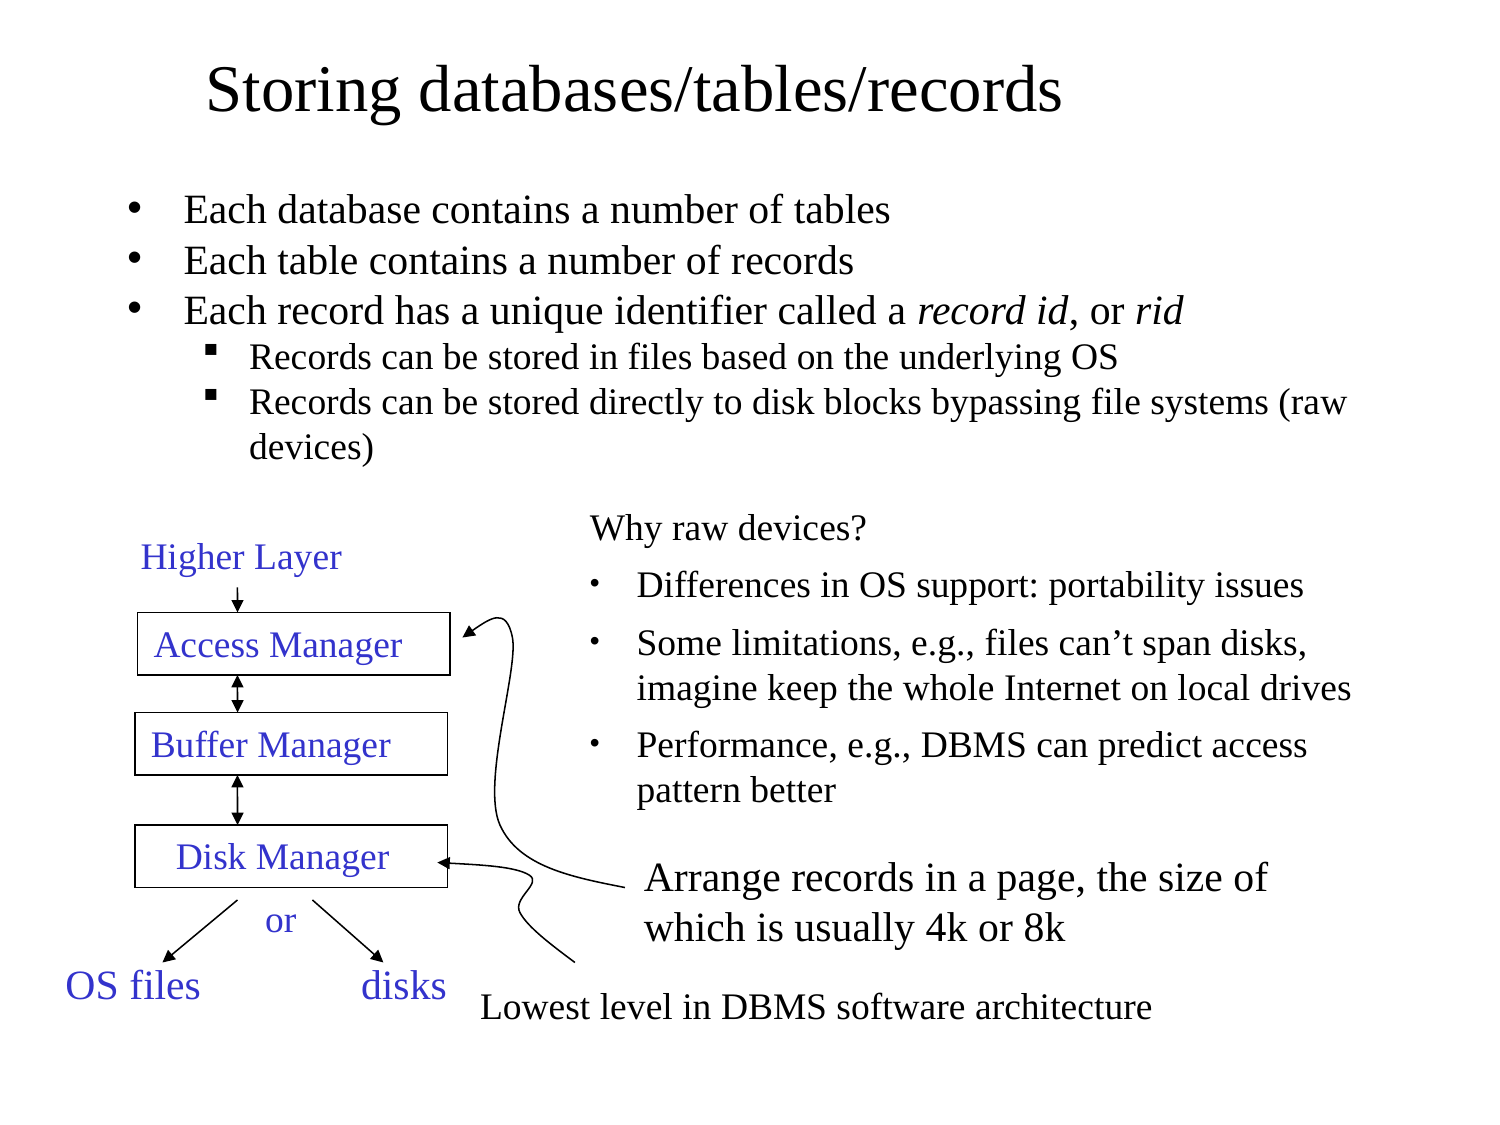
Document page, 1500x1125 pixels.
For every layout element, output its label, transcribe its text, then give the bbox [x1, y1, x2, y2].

text_box [134, 712, 448, 775]
text_box [134, 824, 448, 888]
text_box Arrange records in a page, the size of which is usually 4k or 8k [629, 841, 1307, 957]
text_box [137, 612, 450, 675]
text_box Storing databases/tables/records [190, 37, 1081, 133]
text_box [437, 856, 575, 963]
text_box [462, 617, 626, 888]
text_box Why raw devices? Differences in OS support: portability issues Some limitations, e.g., files can’t span disks, imagine keep the whole Internet on local drives Performance, e.g., DBMS can predict access pattern better [574, 495, 1400, 818]
text_box OS files [50, 950, 217, 1015]
text_box or [250, 887, 312, 948]
text_box disks [346, 950, 462, 1015]
text_box [231, 675, 244, 713]
text_box [231, 587, 244, 612]
text_box Higher Layer [125, 524, 358, 585]
text_box Lowest level in DBMS software architecture [465, 974, 1169, 1035]
text_box [231, 774, 244, 826]
text_box Each database contains a number of tables Each table contains a number of records Each record has a unique identifier called a record id, or rid Records can be stored in files based on the underlying OS Records can be stored directly to disk blocks bypassing file systems (raw devices) [112, 174, 1435, 475]
